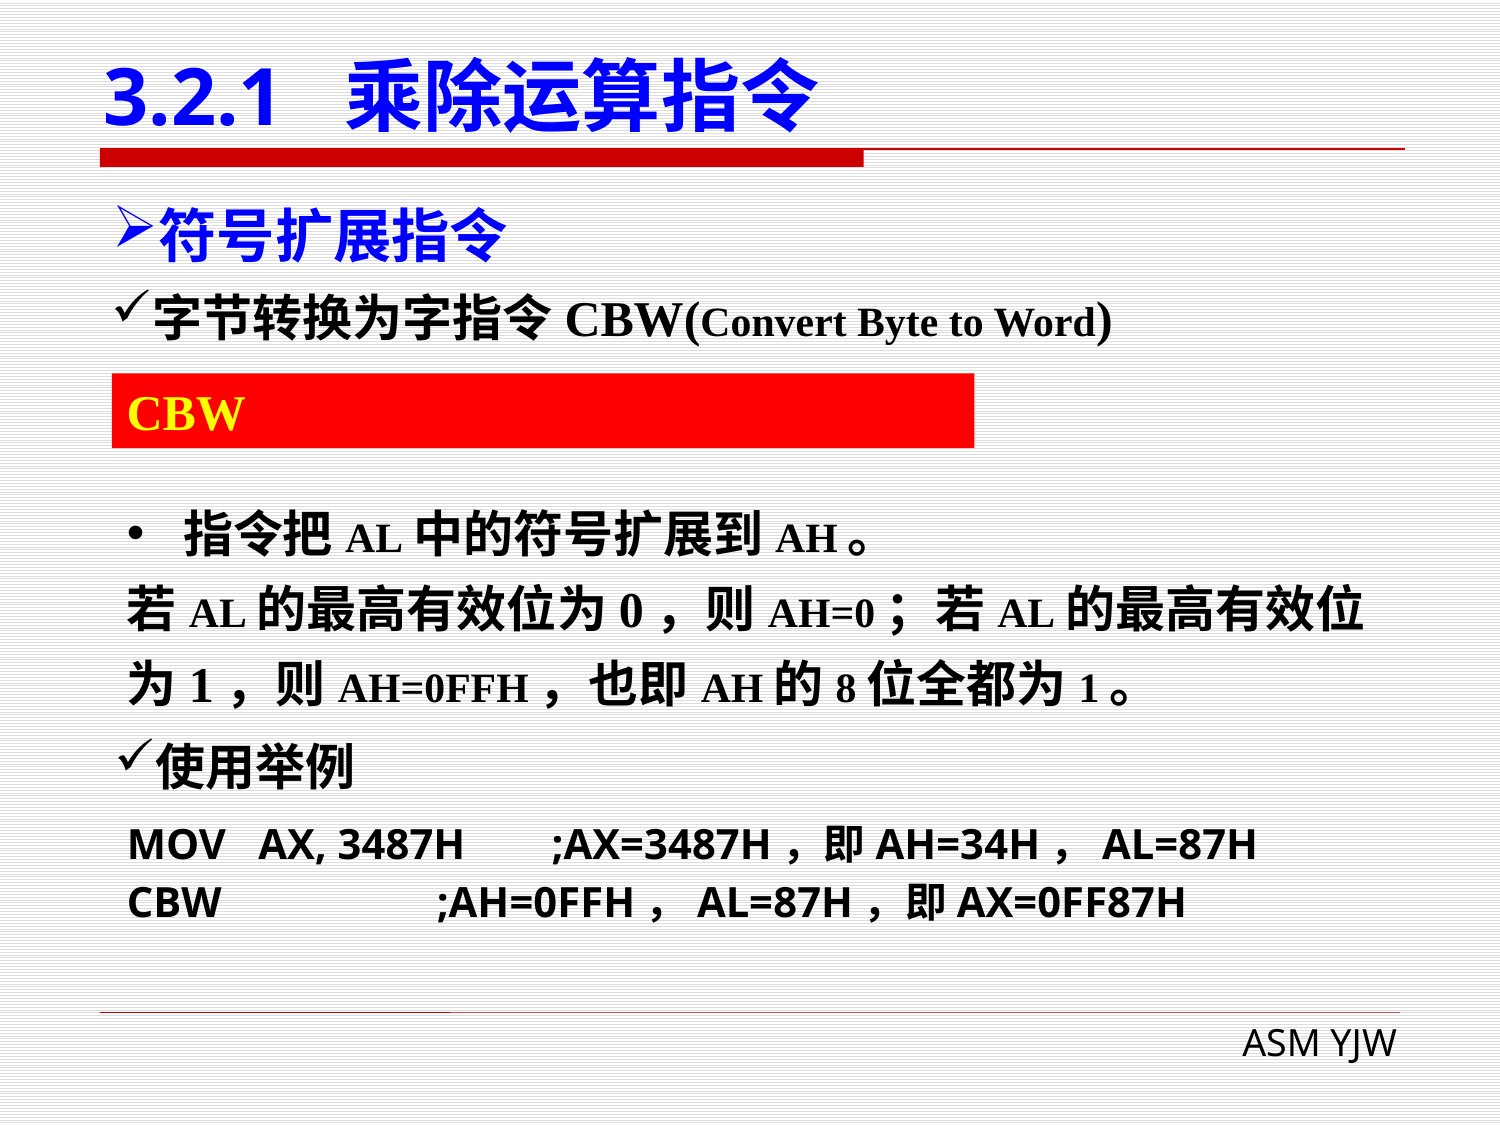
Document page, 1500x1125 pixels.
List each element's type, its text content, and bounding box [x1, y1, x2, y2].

text_box 使用举例 [99, 727, 1400, 803]
title 3.2.1 乘除运算指令 [88, 42, 1448, 149]
text_box 符号扩展指令 [97, 191, 1397, 277]
text_box MOV AX, 3487H ;AX=3487H，即AH=34H，AL=87H CBW ;AH=0FFH，AL=87H，即AX=0FF87H [112, 810, 1285, 934]
text_box CBW [111, 373, 975, 449]
text_box 字节转换为字指令CBW(Convert Byte to Word) [96, 278, 1197, 354]
text_box 指令把AL中的符号扩展到AH。 若AL的最高有效位为0，则AH=0；若AL的最高有效位为1，则AH=0FFH，也即AH的8位全都为1。 [112, 479, 1400, 720]
